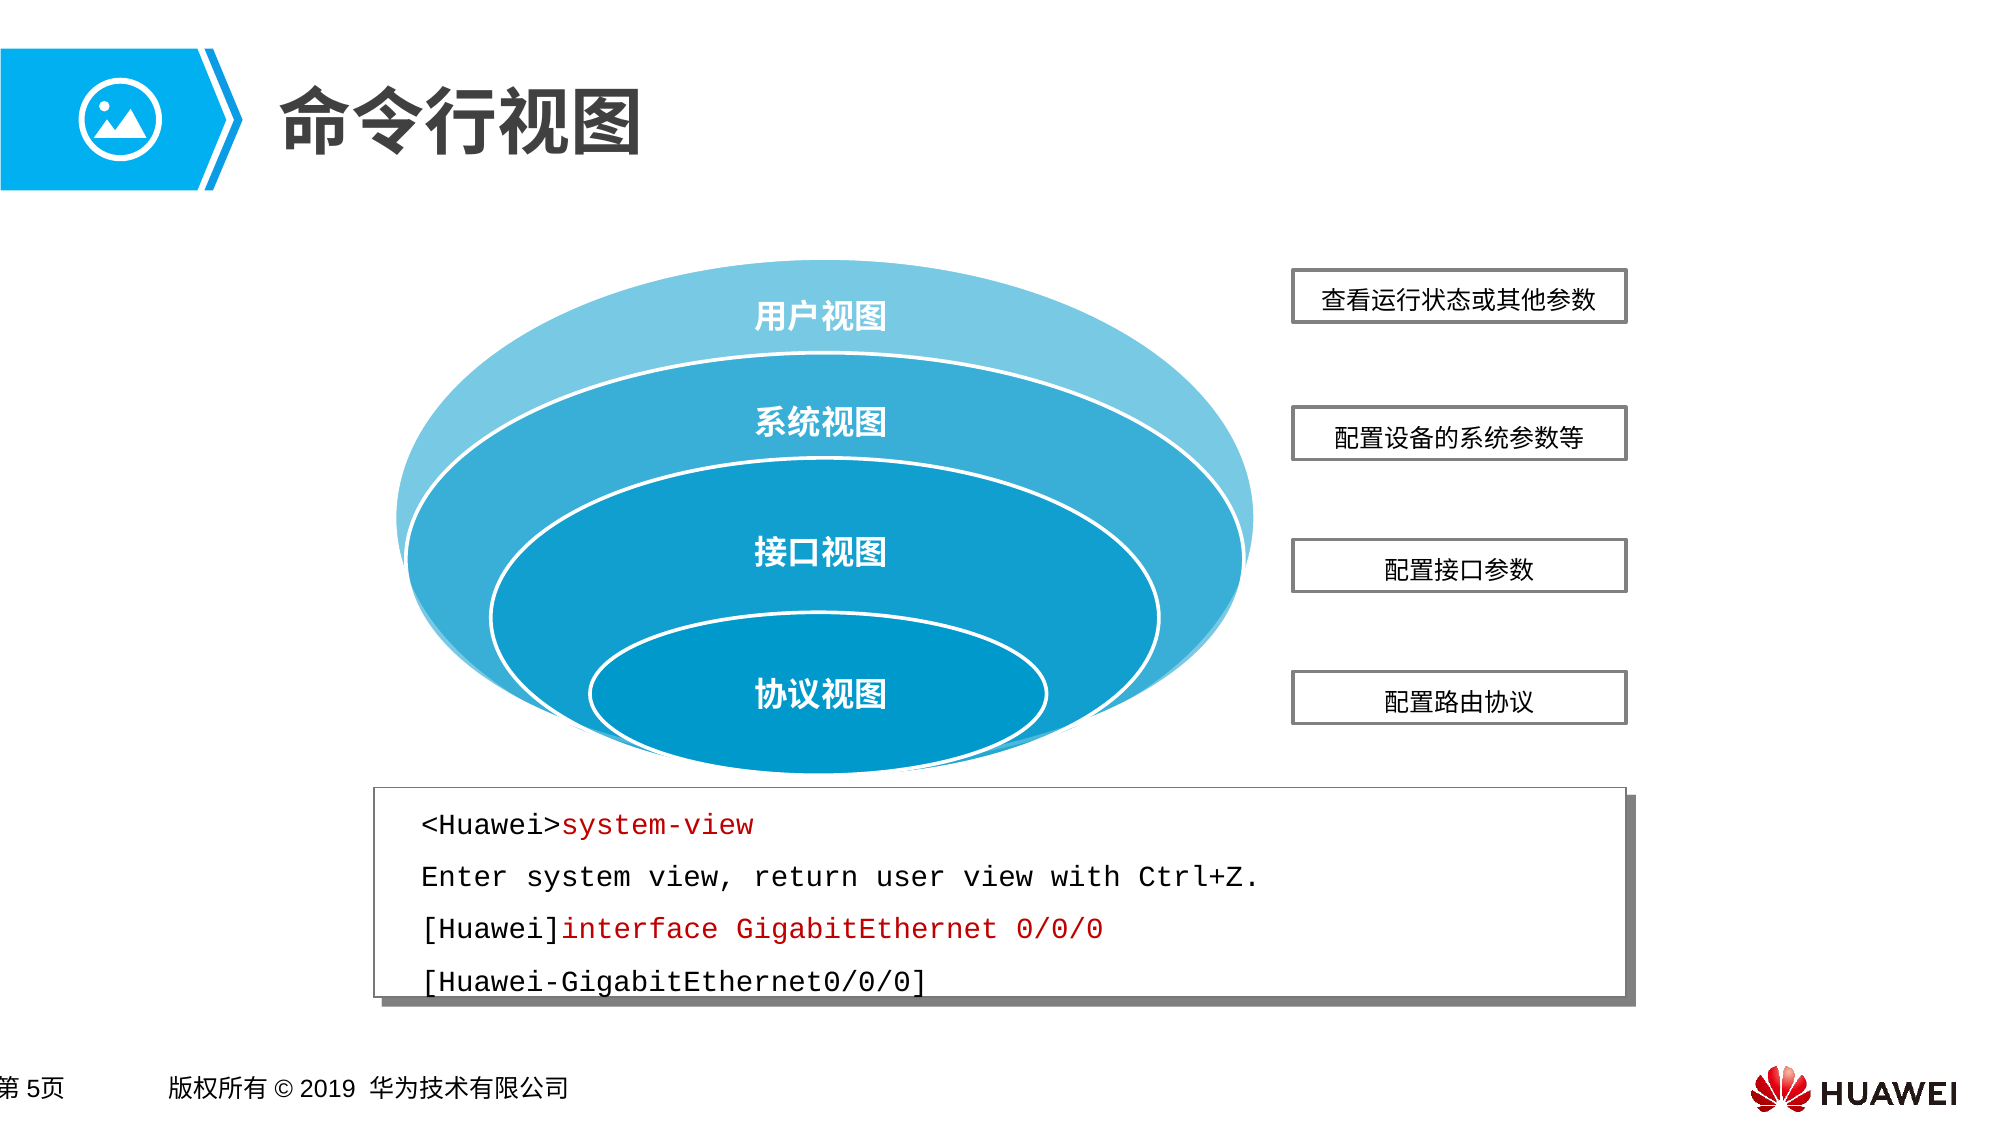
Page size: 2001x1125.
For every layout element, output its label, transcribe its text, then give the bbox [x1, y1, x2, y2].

text_box 配置接口参数 [1292, 539, 1626, 592]
text_box <Huawei>system-view Enter system view, return user view with Ctrl+Z. [Huawei]interface GigabitEthernet 0/0/0 [Huawei-GigabitEthernet0/0/0] [373, 787, 1626, 998]
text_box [394, 257, 1256, 778]
text_box 查看运行状态或其他参数 [1292, 269, 1626, 322]
text_box 配置设备的系统参数等 [1292, 407, 1626, 460]
text_box 配置路由协议 [1292, 671, 1626, 724]
title 命令行视图 [261, 67, 1875, 173]
picture [1751, 1066, 1956, 1112]
